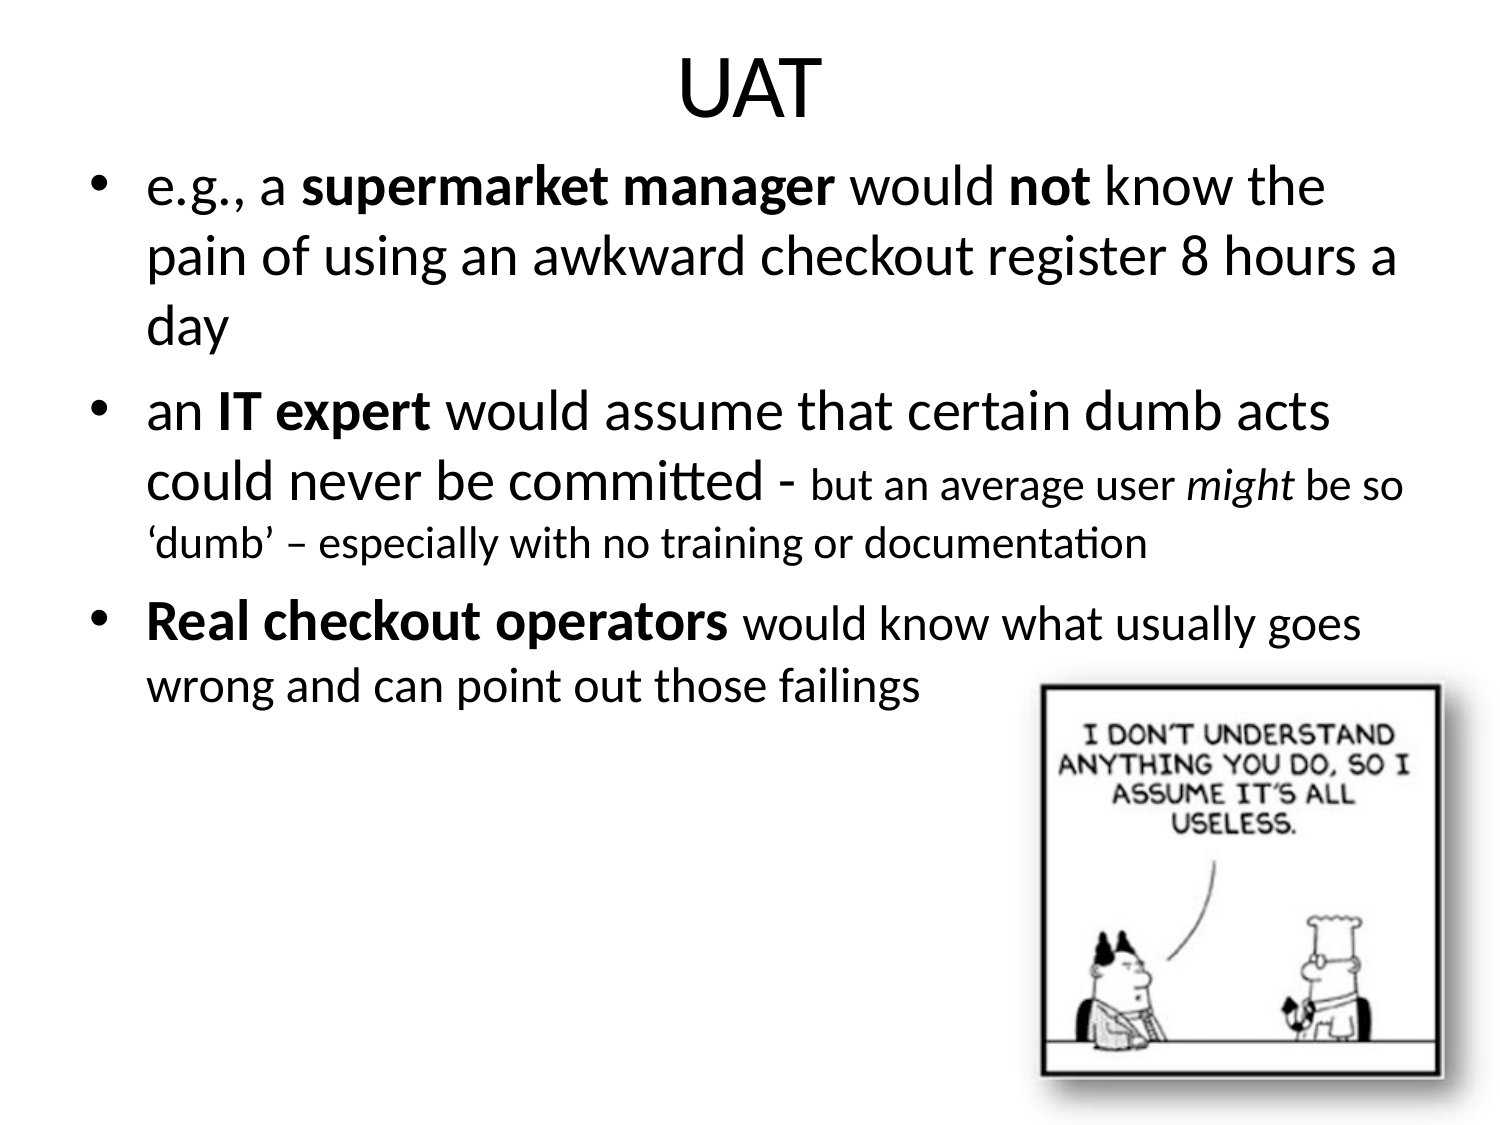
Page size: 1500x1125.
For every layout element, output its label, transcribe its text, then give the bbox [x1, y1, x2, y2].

list e.g., a supermarket manager would not know the pain of using an awkward checkout register 8 hours a day an IT expert would assume that certain dumb acts could never be committed - but an average user might be so ‘dumb’ – especially with no training or documentation Real checkout operators would know what usually goes wrong and can point out those failings [75, 140, 1425, 739]
title UAT [75, 29, 1425, 132]
picture [1005, 649, 1500, 1125]
